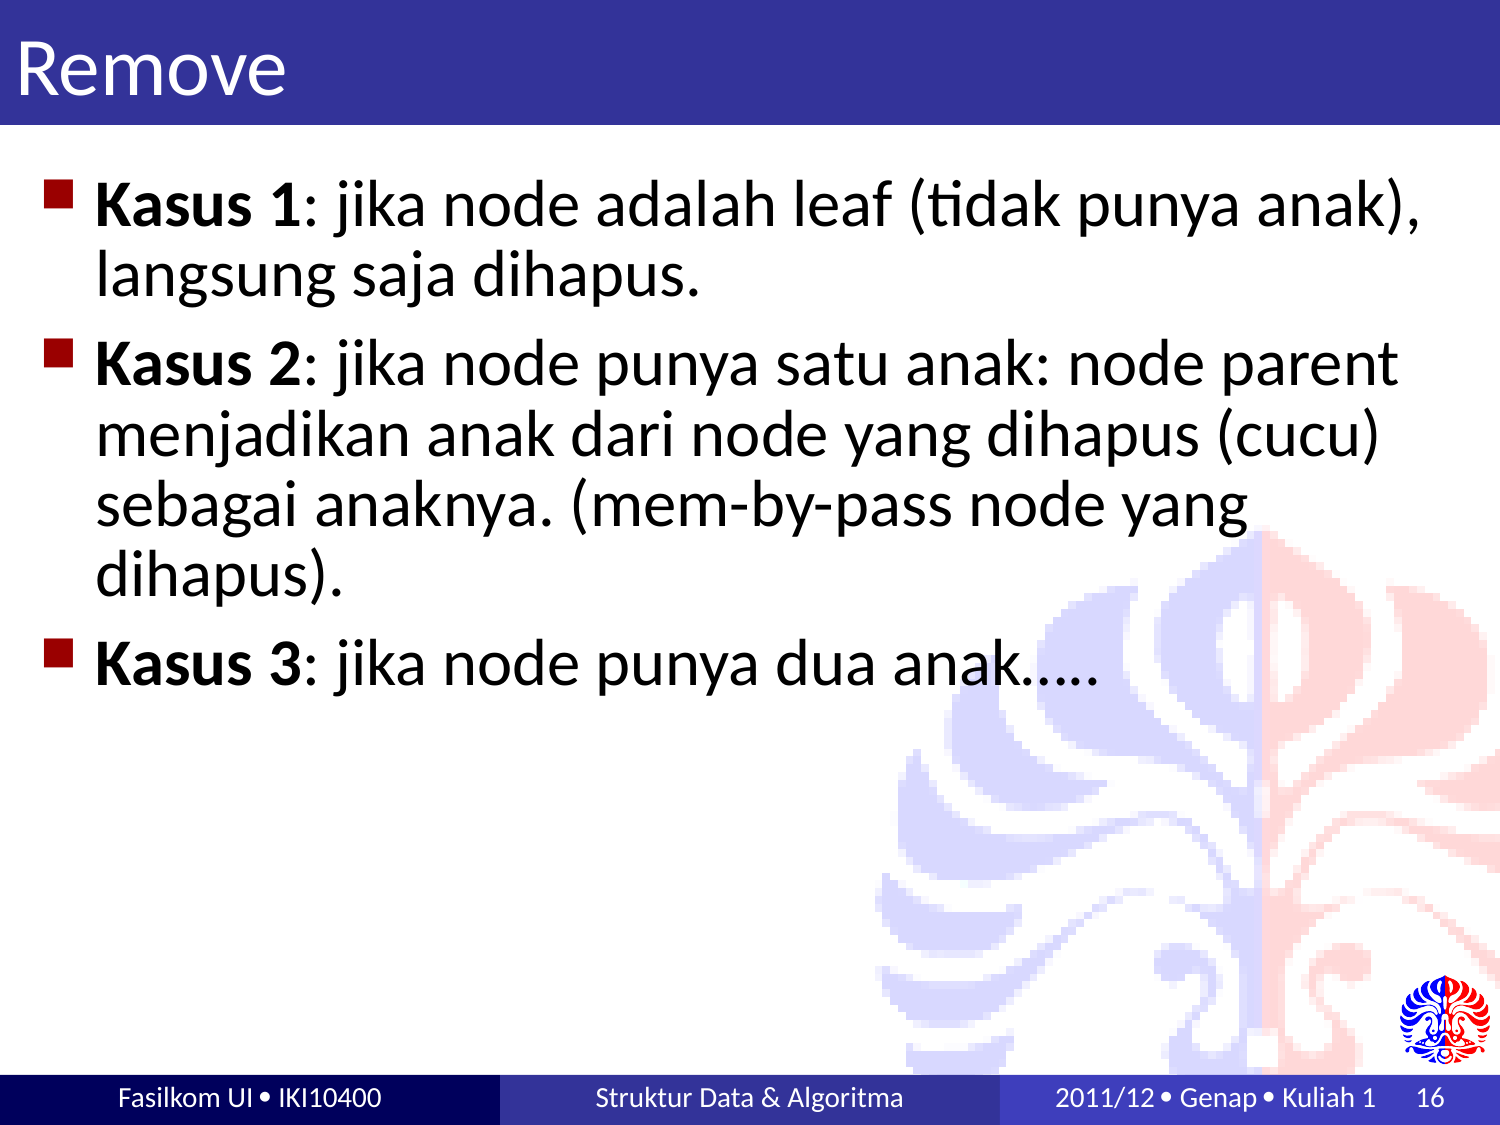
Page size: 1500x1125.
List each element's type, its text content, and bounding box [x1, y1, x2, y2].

list Kasus 1: jika node adalah leaf (tidak punya anak), langsung saja dihapus. Kasus 2: jika node punya satu anak: node parent menjadikan anak dari node yang dihapus (cucu) sebagai anaknya. (mem-by-pass node yang dihapus). Kasus 3: jika node punya dua anak….. [24, 162, 1463, 1038]
picture [1399, 974, 1491, 1065]
title Remove [0, 0, 1500, 125]
